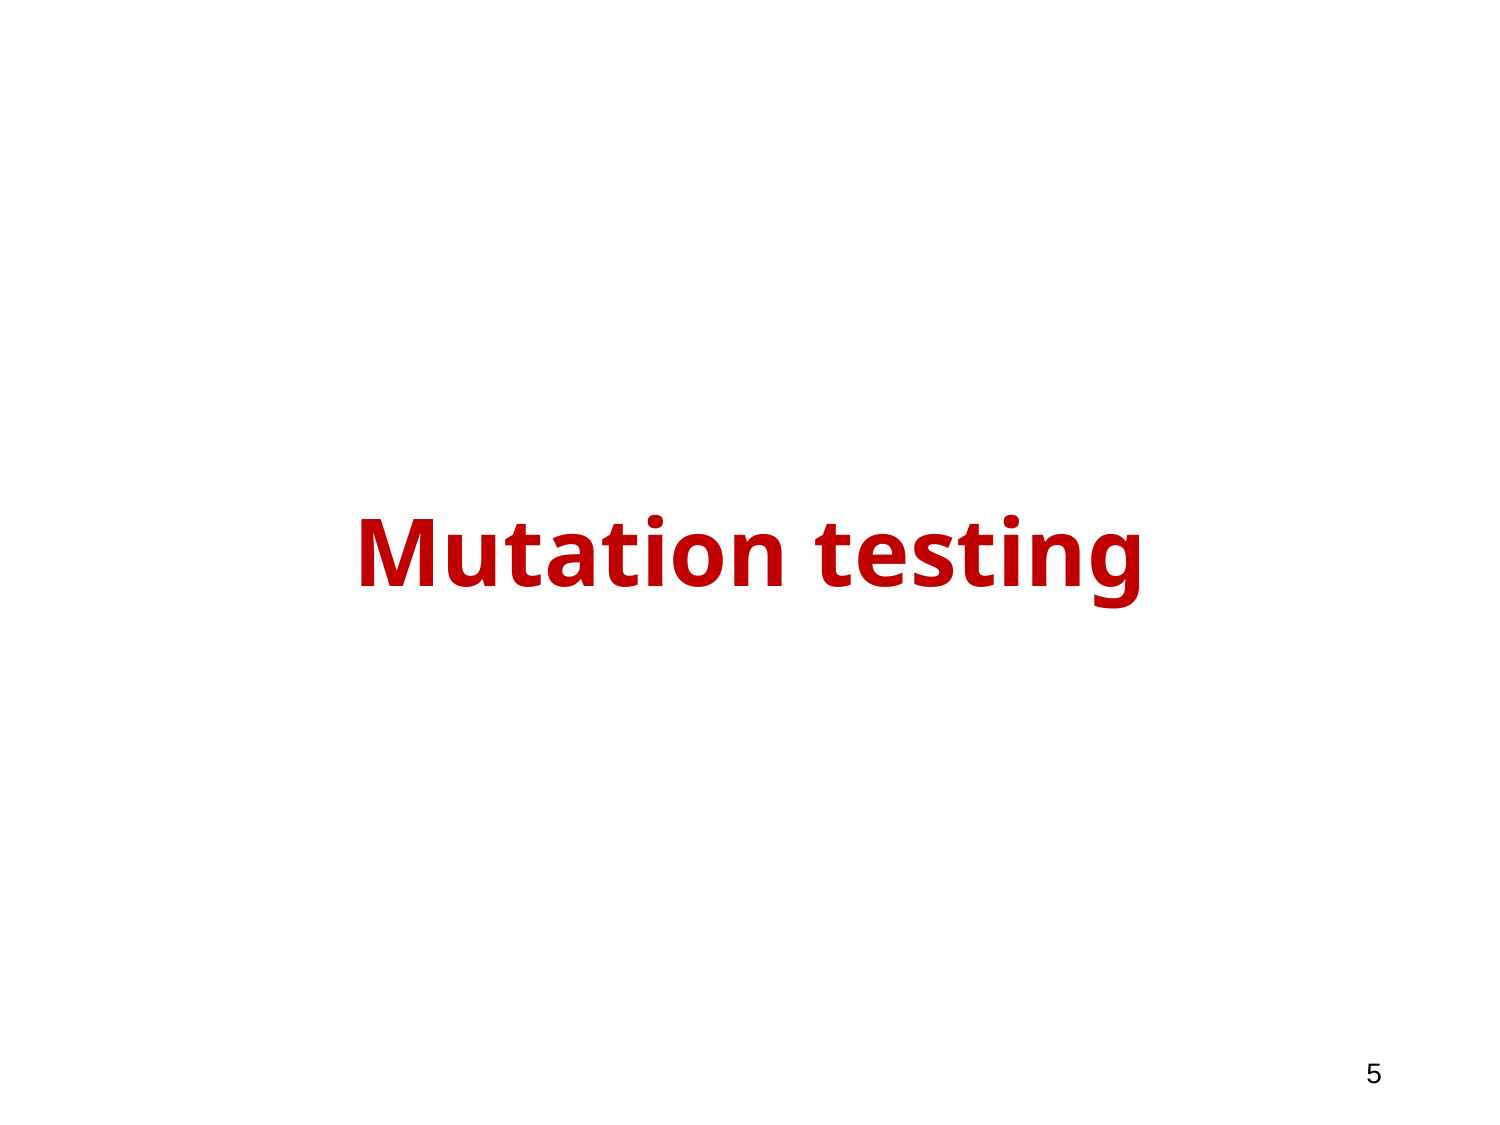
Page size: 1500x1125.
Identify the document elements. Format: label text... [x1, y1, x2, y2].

slide_number 5 [1059, 1042, 1397, 1103]
text_box Mutation testing [264, 484, 1236, 613]
